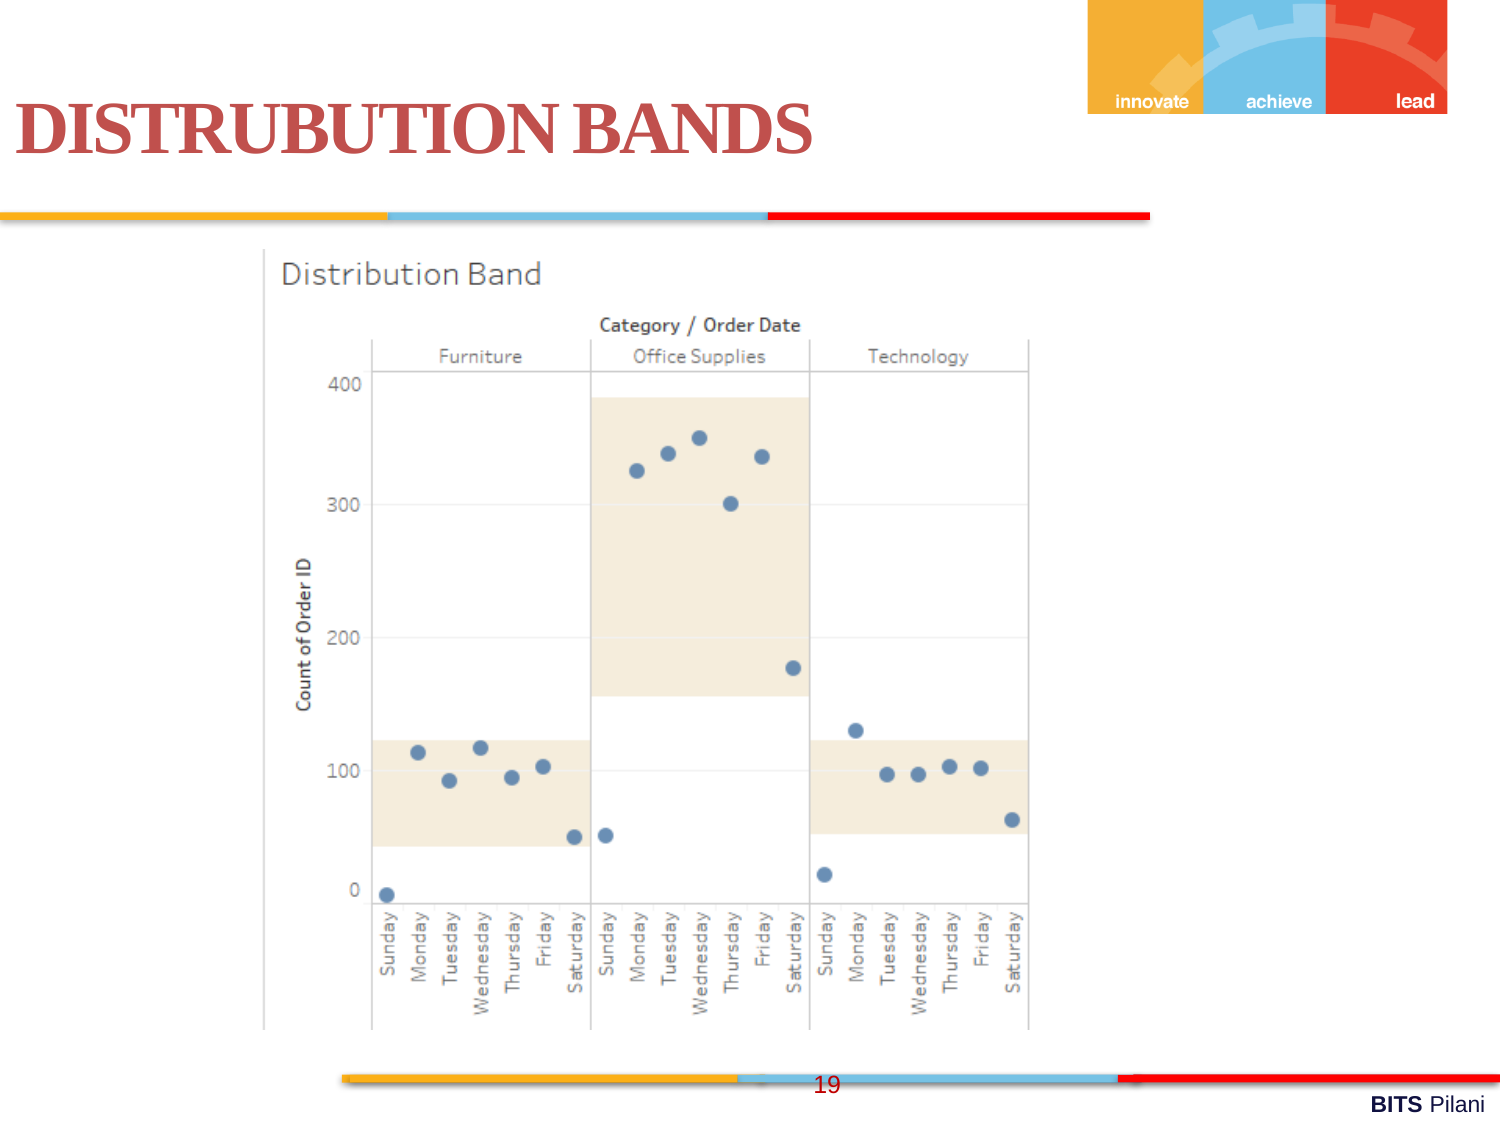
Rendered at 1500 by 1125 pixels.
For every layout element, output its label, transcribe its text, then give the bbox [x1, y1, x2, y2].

picture [1087, 0, 1448, 114]
list DISTRUBUTION BANDS [0, 37, 1038, 226]
picture [262, 249, 1101, 1030]
slide_number 19 [506, 1053, 857, 1114]
